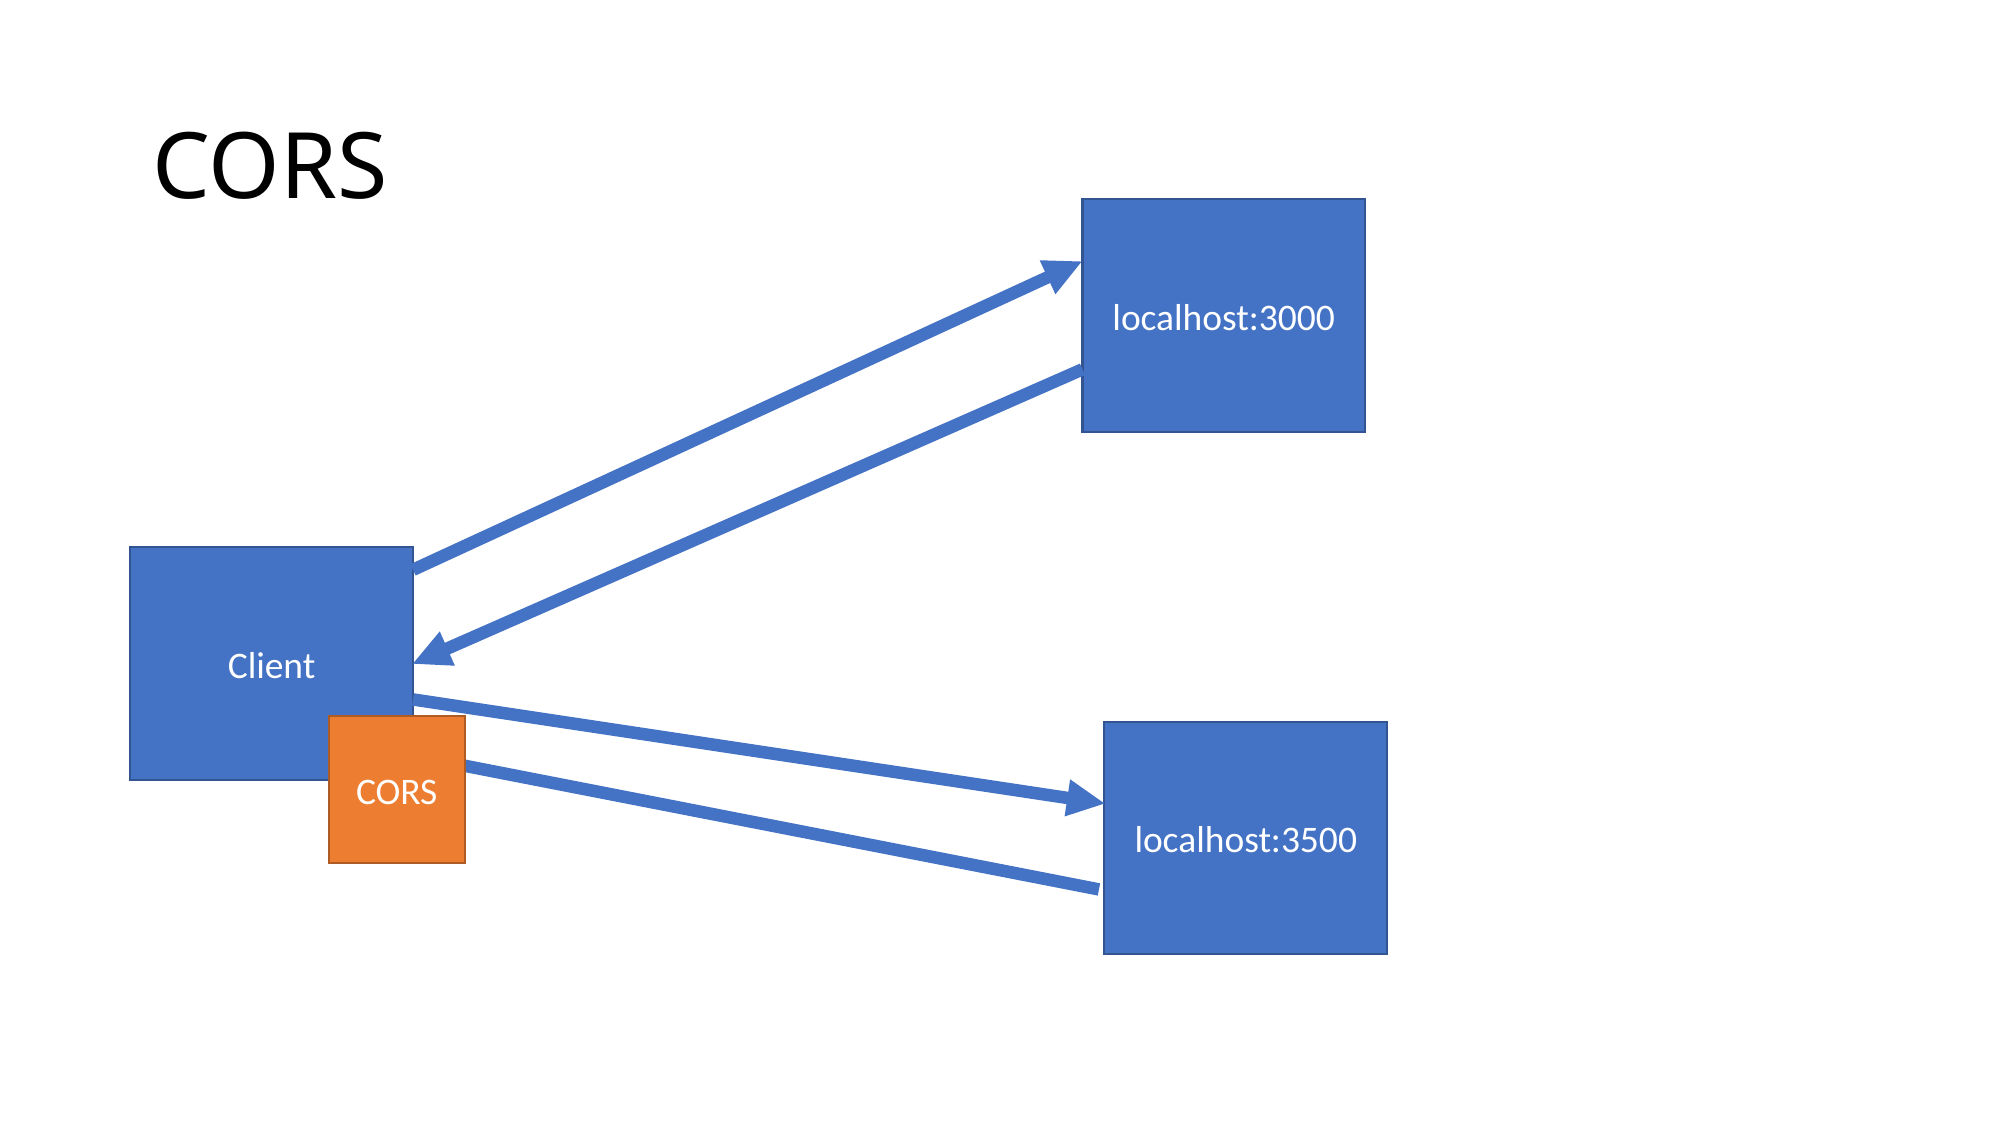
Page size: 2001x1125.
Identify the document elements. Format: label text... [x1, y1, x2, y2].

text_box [413, 755, 1099, 890]
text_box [412, 261, 1082, 369]
text_box localhost:3000 [1081, 198, 1366, 433]
text_box Client [129, 546, 414, 781]
text_box localhost:3500 [1103, 721, 1388, 955]
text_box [413, 699, 1105, 804]
text_box CORS [328, 715, 413, 864]
title CORS [137, 59, 1863, 278]
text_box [412, 369, 1083, 664]
